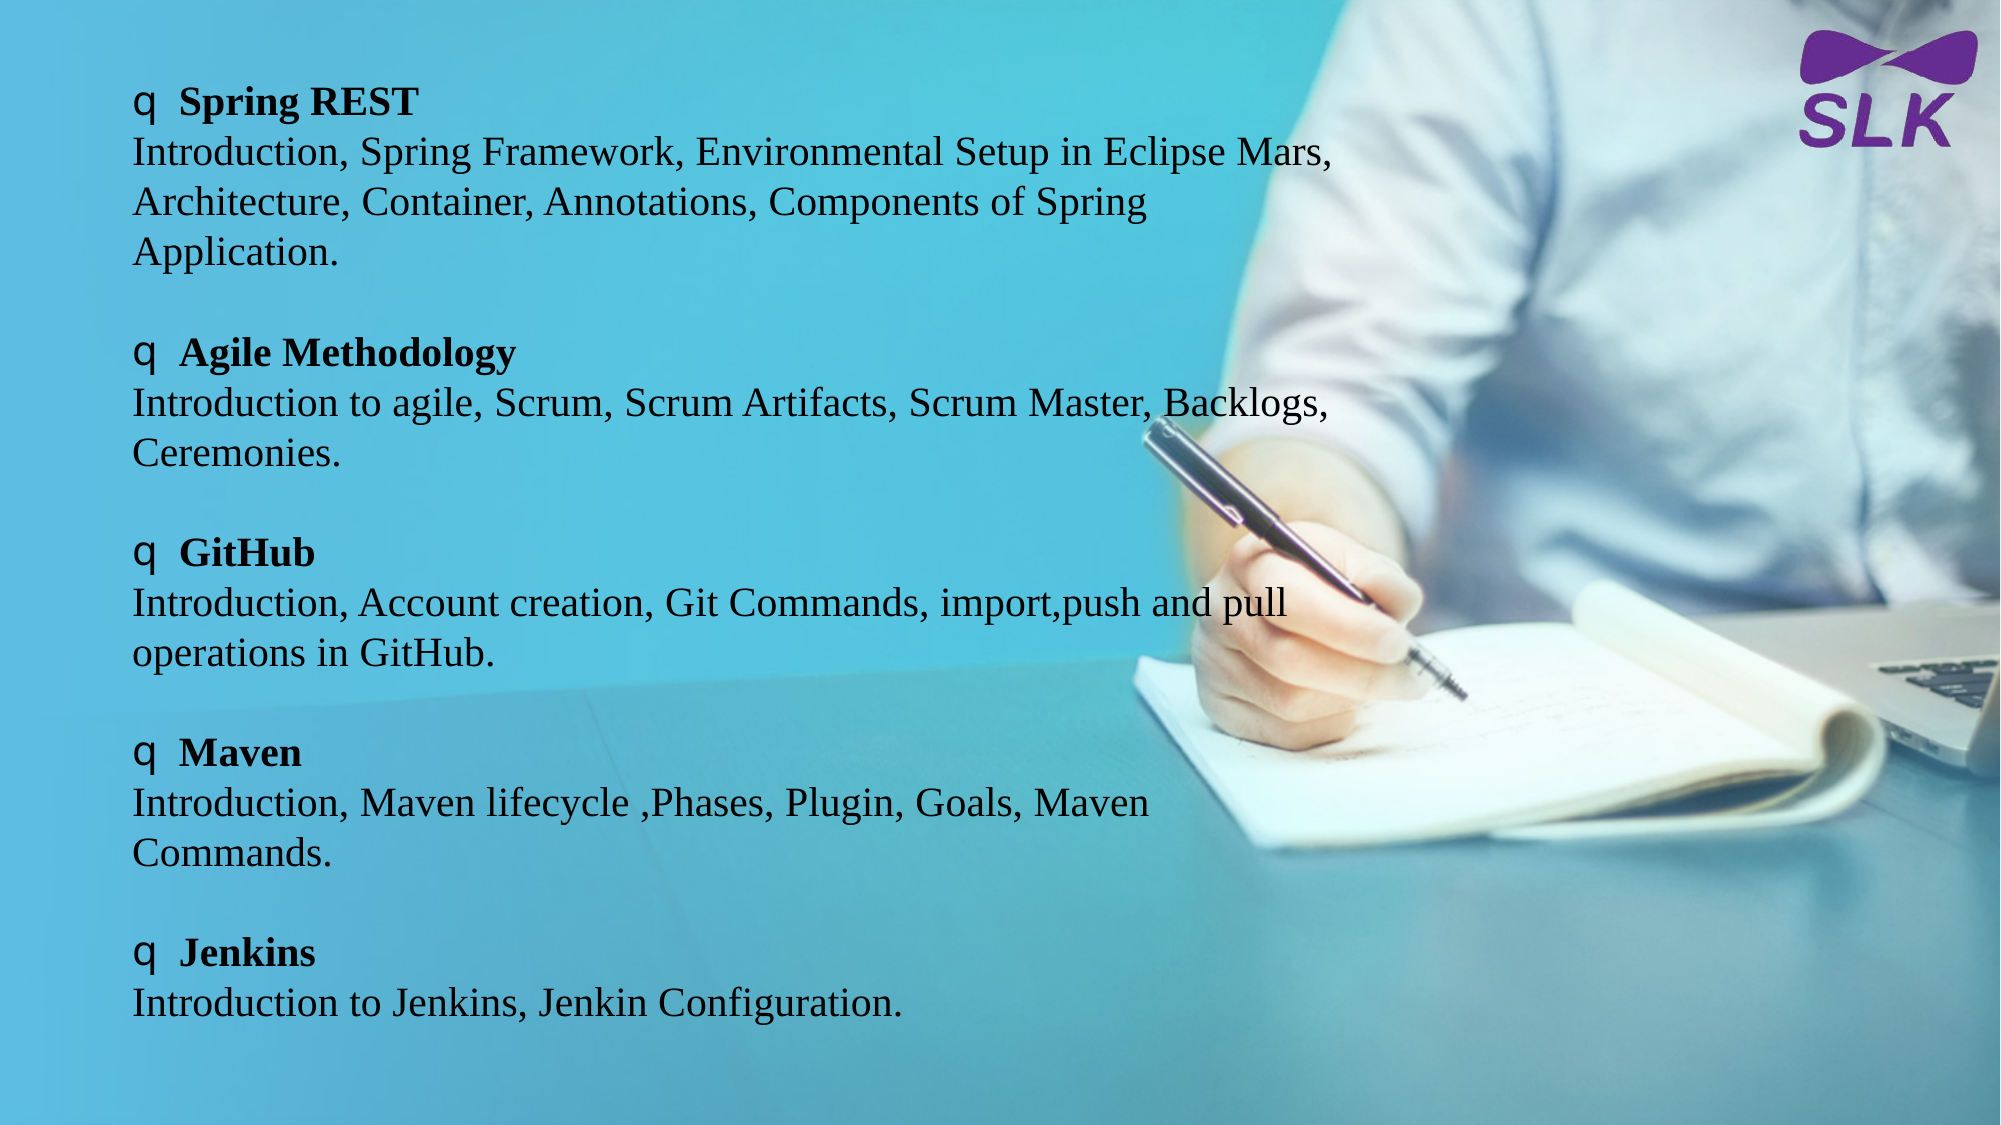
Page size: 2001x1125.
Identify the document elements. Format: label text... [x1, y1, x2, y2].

picture [0, 0, 2001, 1125]
text_box Spring REST Introduction, Spring Framework, Environmental Setup in Eclipse Mars, Architecture, Container, Annotations, Components of Spring Application. Agile Methodology Introduction to agile, Scrum, Scrum Artifacts, Scrum Master, Backlogs, Ceremonies. GitHub Introduction, Account creation, Git Commands, import,push and pull operations in GitHub. Maven Introduction, Maven lifecycle ,Phases, Plugin, Goals, Maven Commands. Jenkins Introduction to Jenkins, Jenkin Configuration. [117, 66, 1355, 1032]
